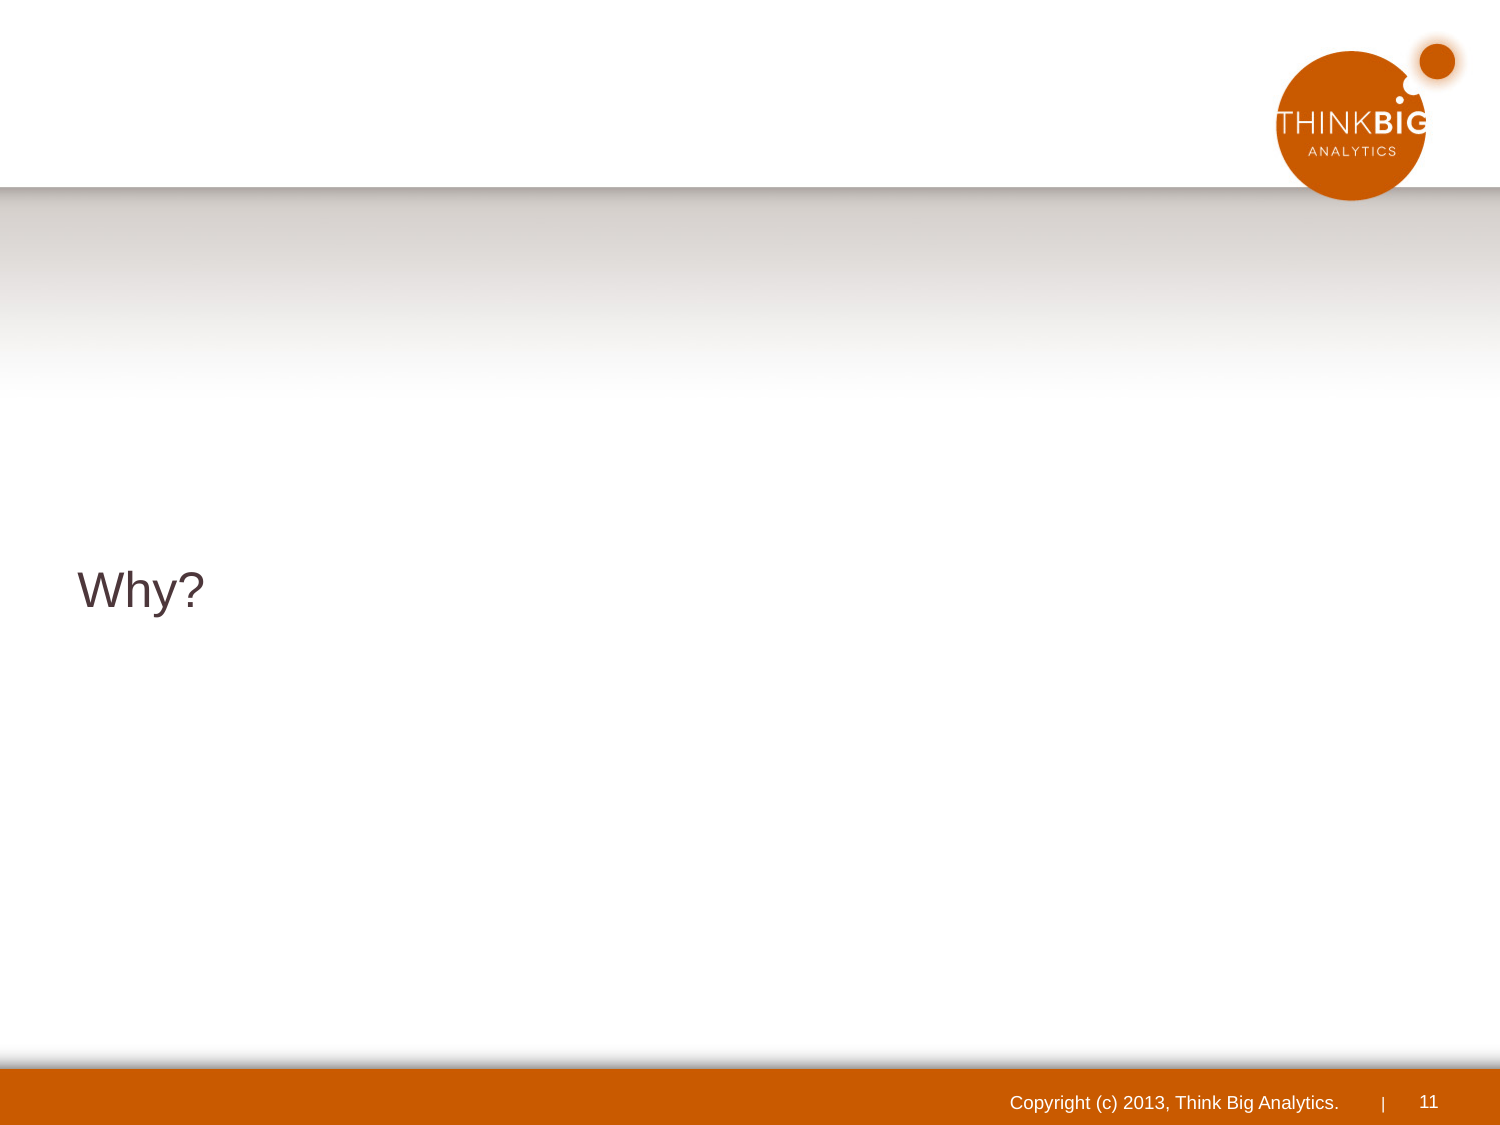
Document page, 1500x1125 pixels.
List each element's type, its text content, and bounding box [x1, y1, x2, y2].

picture [0, 0, 1500, 1125]
title Why? [62, 549, 1250, 626]
